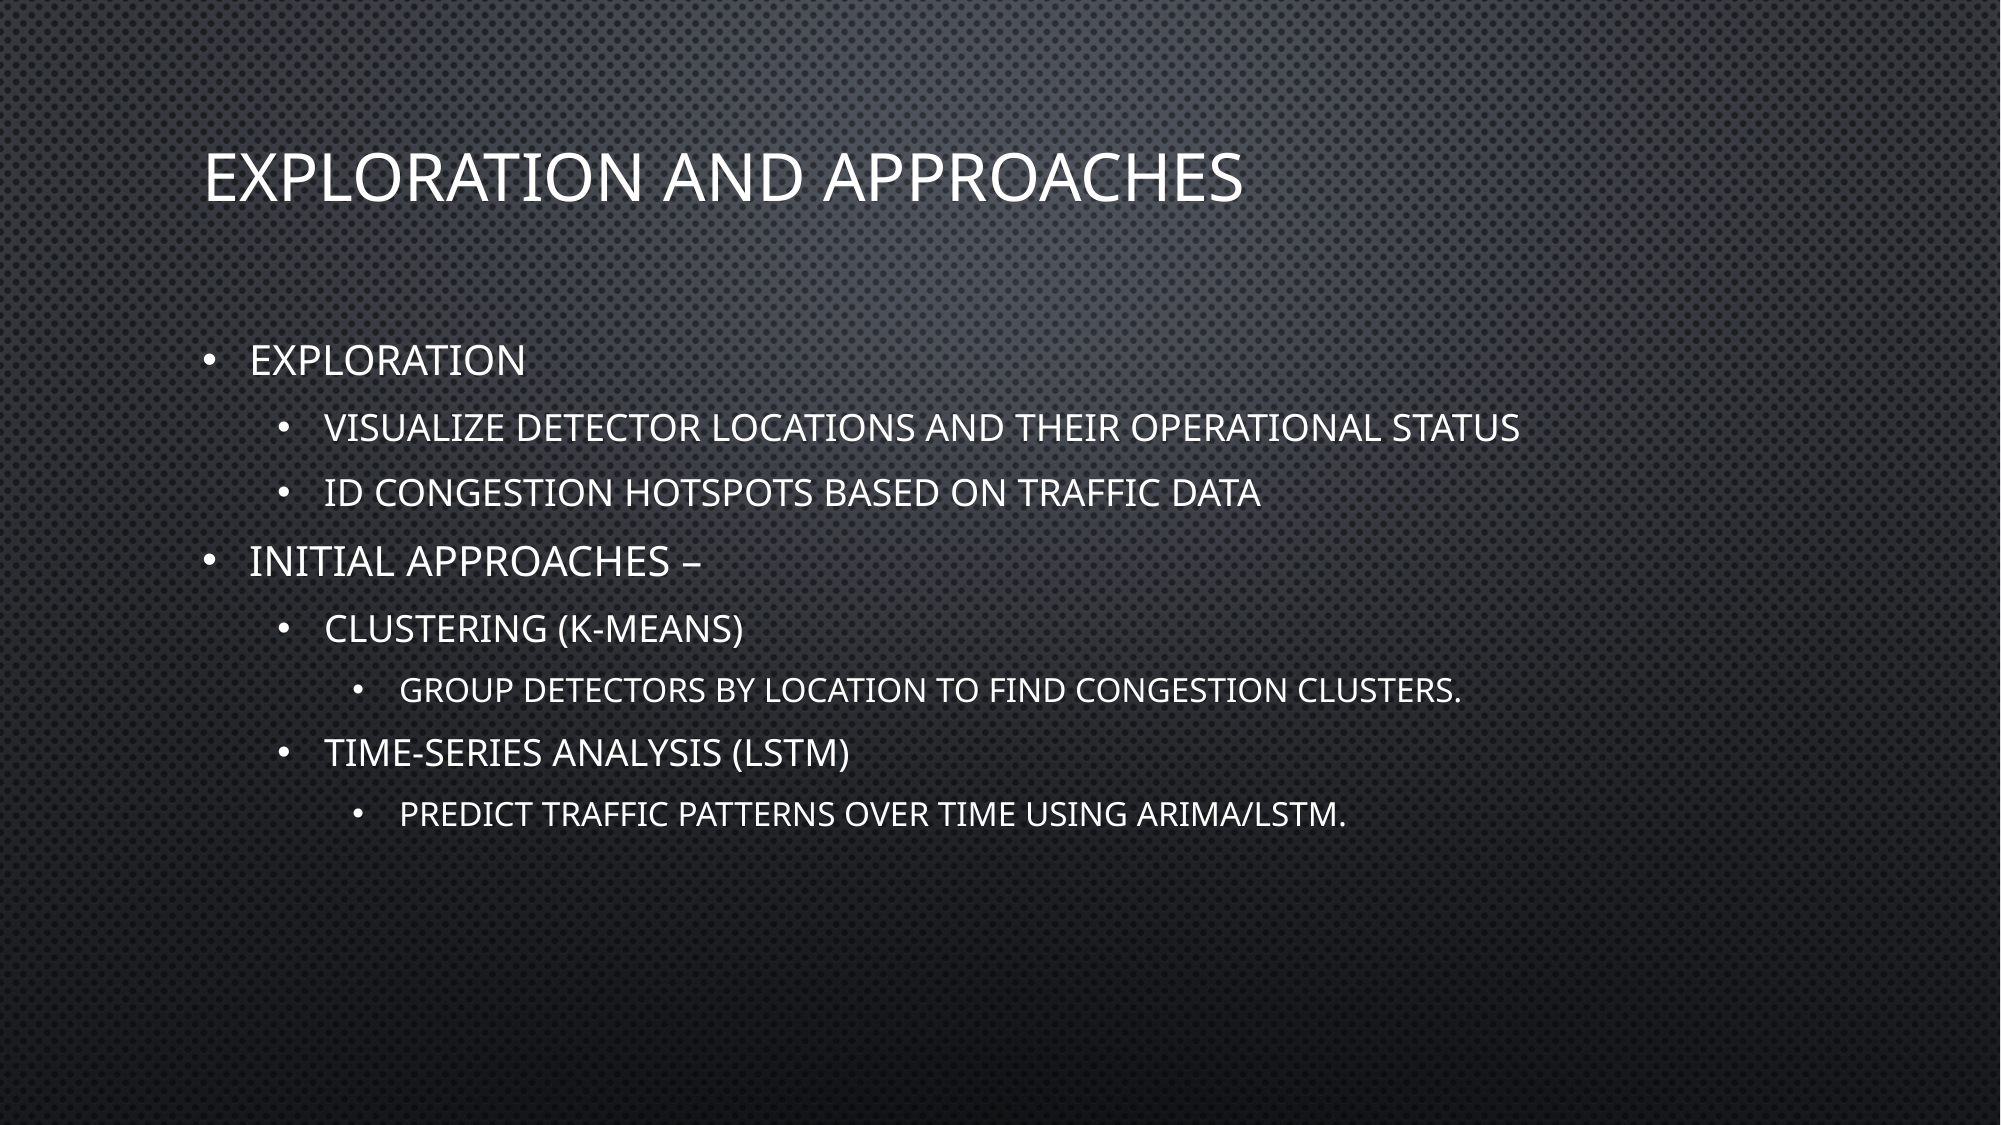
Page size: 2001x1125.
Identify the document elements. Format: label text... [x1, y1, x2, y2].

list Exploration Visualize detector locations and their operational status ID congestion hotspots based on traffic data Initial Approaches – Clustering (K-Means) Group detectors by location to find congestion clusters. Time-series Analysis (LSTM) Predict traffic patterns over time using ARIMA/LSTM. [187, 298, 1813, 950]
title Exploration and Approaches [187, 99, 1813, 250]
